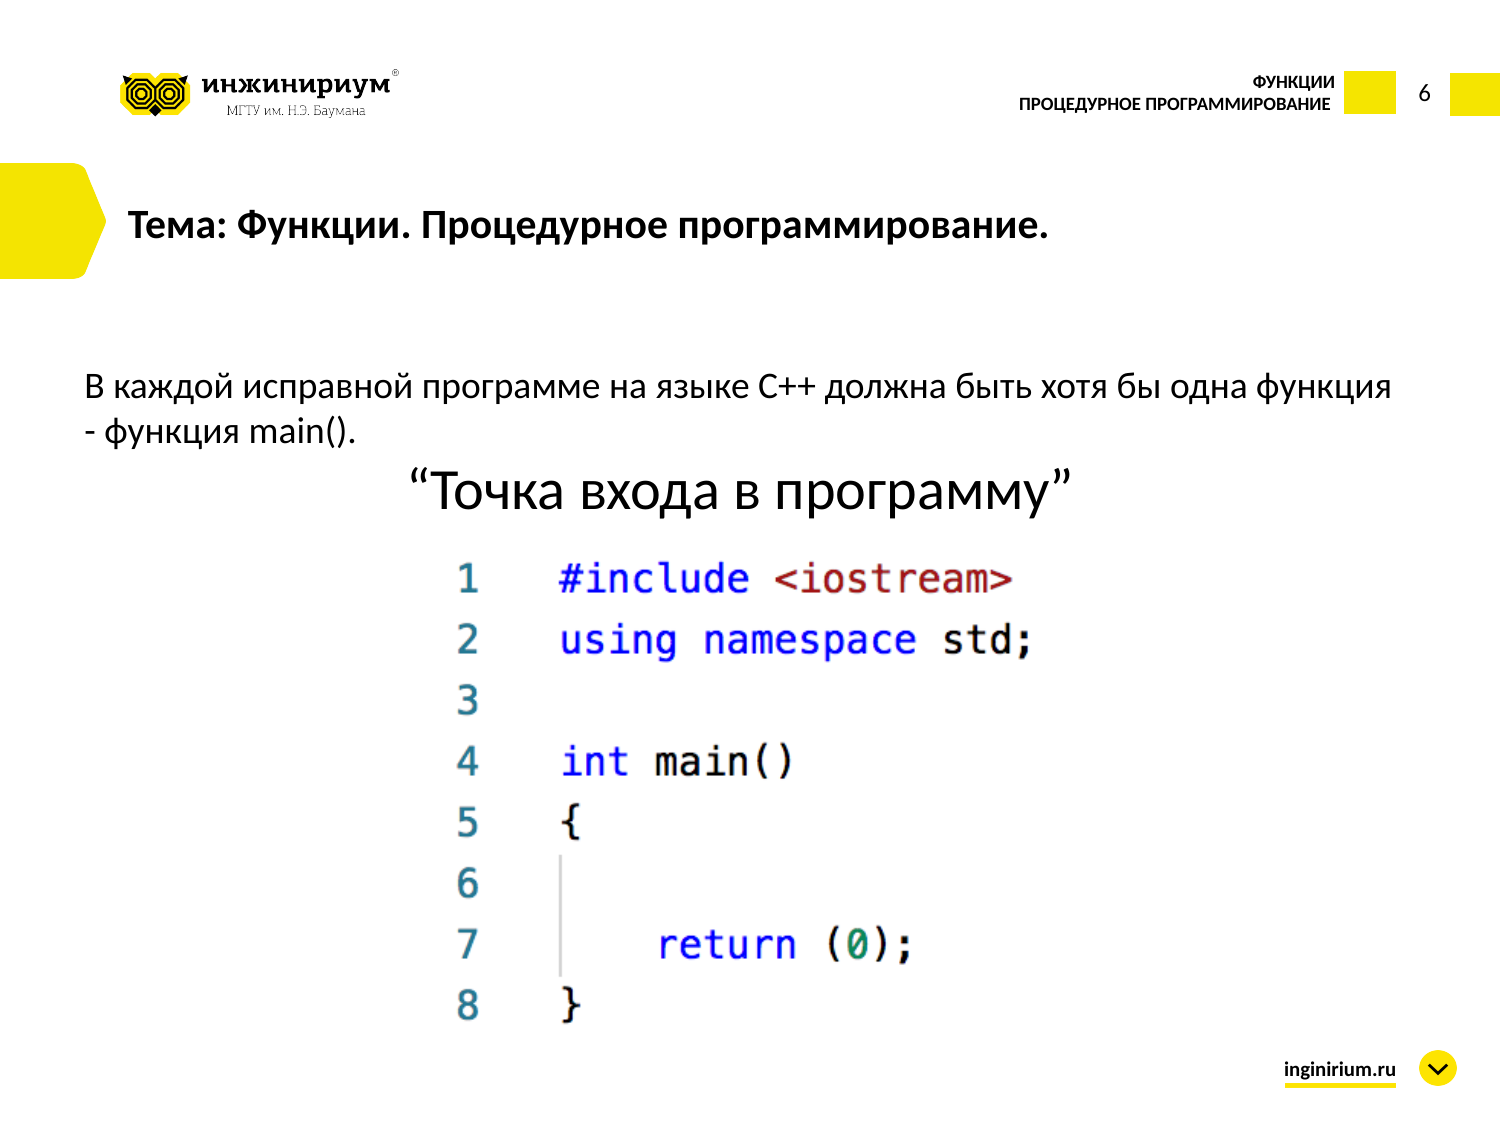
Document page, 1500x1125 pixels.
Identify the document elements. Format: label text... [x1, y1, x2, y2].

text_box inginirium.ru [1263, 1047, 1412, 1088]
text_box Тема: Функции. Процедурное программирование. [113, 189, 1353, 255]
picture [1284, 1083, 1396, 1088]
text_box В каждой исправной программе на языке C++ должна быть хотя бы одна функция - функция main(). “Точка входа в программу” [69, 353, 1412, 588]
picture [1449, 73, 1500, 116]
picture [120, 68, 399, 119]
picture [0, 163, 106, 279]
picture [1419, 1049, 1457, 1086]
picture [437, 544, 1063, 1033]
picture [1344, 71, 1396, 115]
text_box 6 [1403, 68, 1447, 114]
text_box ФУНКЦИИ ПРОЦЕДУРНОЕ ПРОГРАММИРОВАНИЕ [723, 62, 1350, 122]
